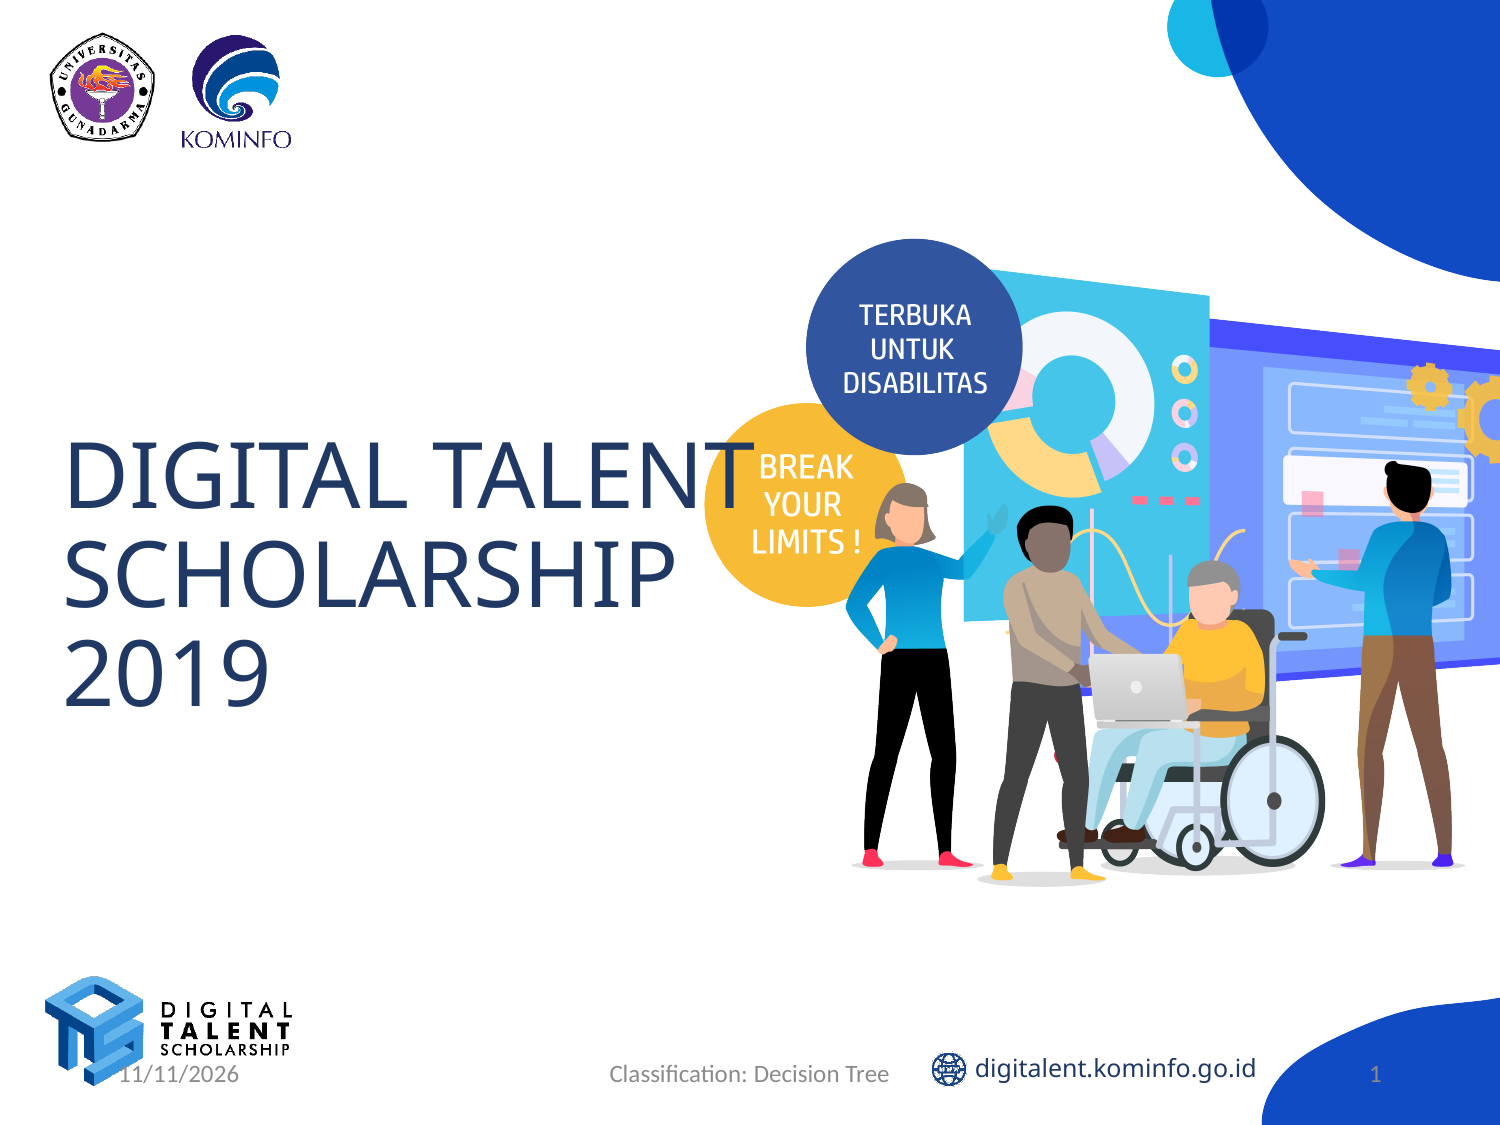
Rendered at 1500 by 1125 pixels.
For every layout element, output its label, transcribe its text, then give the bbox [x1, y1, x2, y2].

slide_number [103, 1042, 441, 1103]
picture [25, 970, 321, 1087]
picture [182, 35, 291, 148]
footer Classification: Decision Tree [496, 1042, 669, 1103]
picture [46, 30, 157, 144]
text_box DIGITAL TALENT SCHOLARSHIP 2019 [47, 361, 669, 794]
picture [669, 0, 1500, 1125]
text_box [930, 1037, 1287, 1100]
